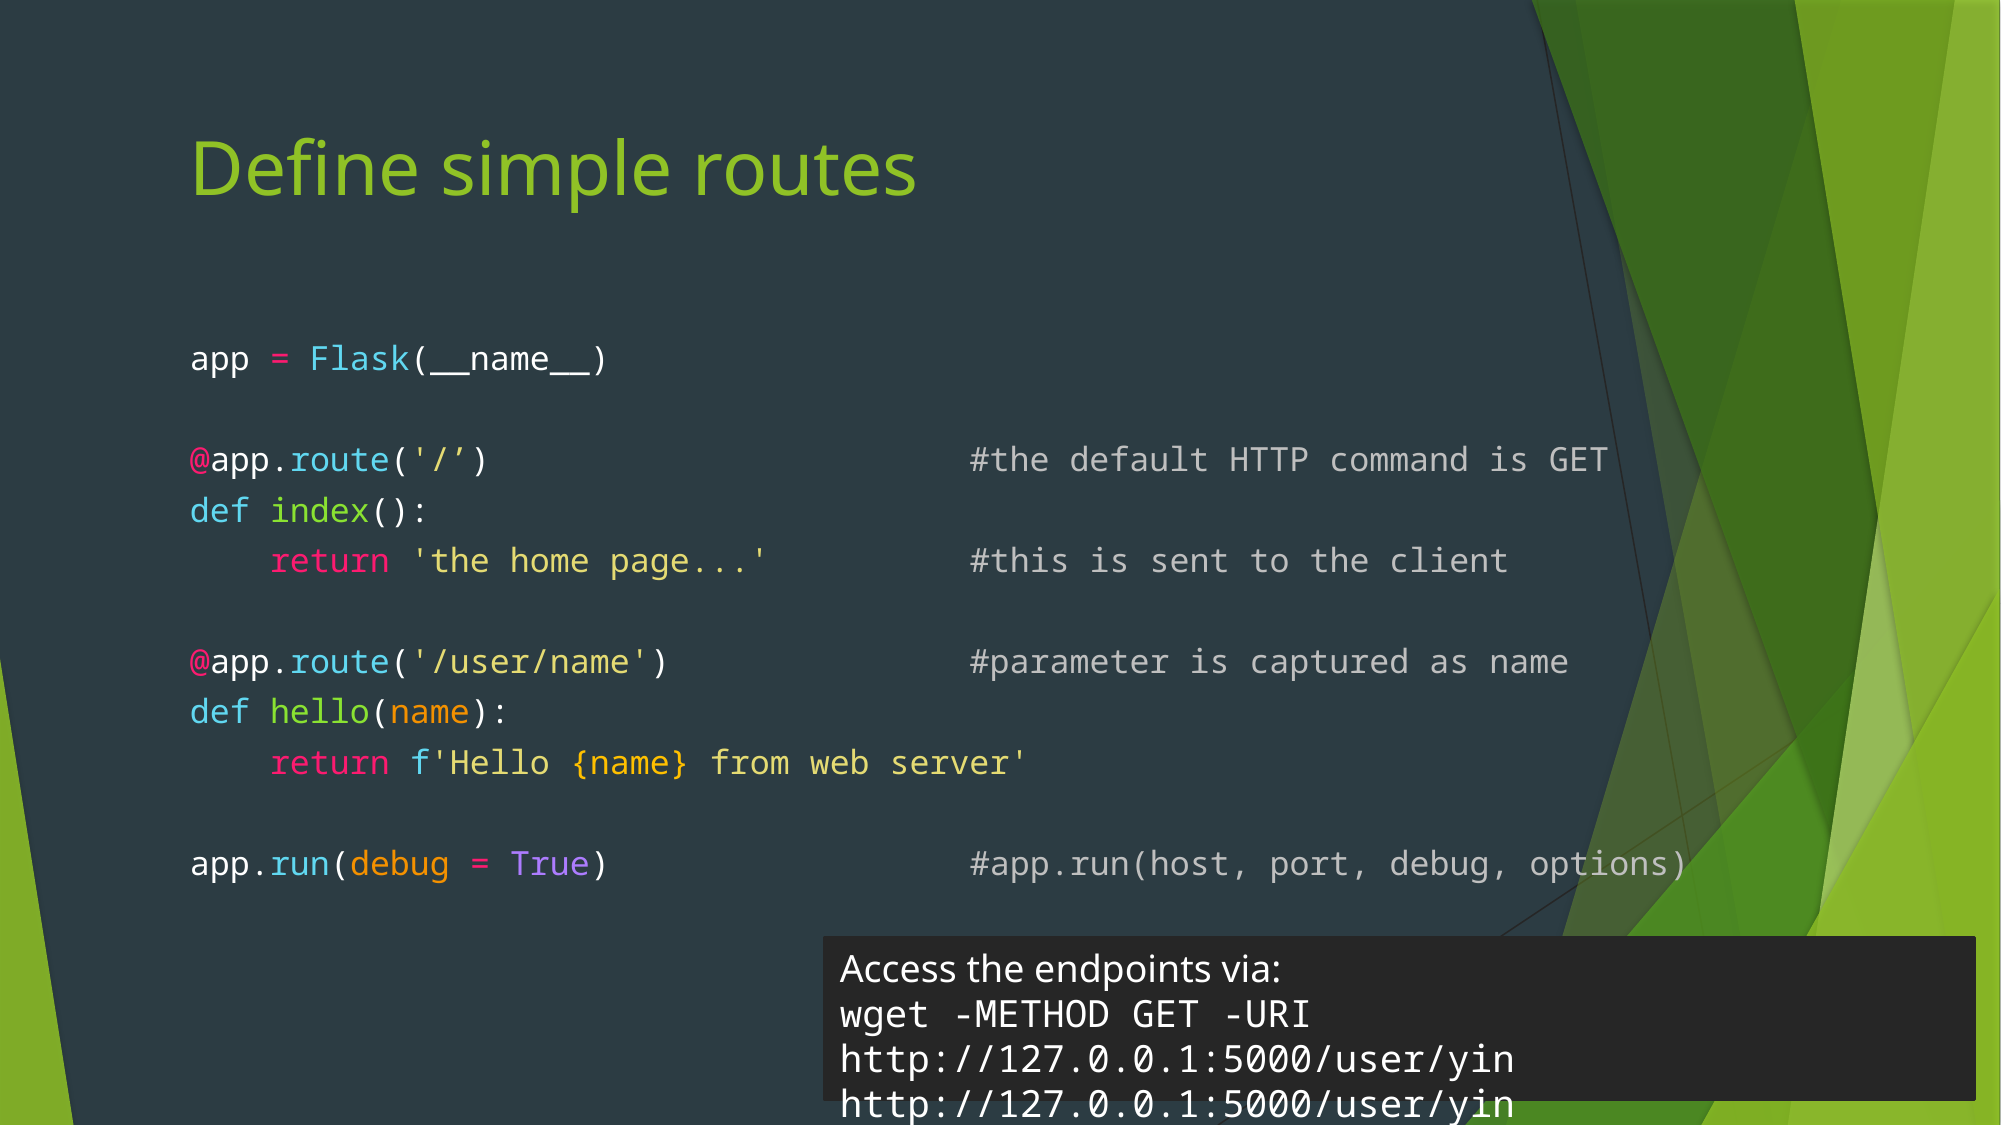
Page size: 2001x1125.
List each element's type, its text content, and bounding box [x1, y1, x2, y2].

text_box Access the endpoints via: wget -METHOD GET -URI http://127.0.0.1:5000/user/yin http://127.0.0.1:5000/user/yin [823, 936, 1976, 1101]
title Define simple routes [174, 112, 1900, 329]
list app = Flask(__name__) @app.route('/’) #the default HTTP command is GET def index(): return 'the home page...' #this is sent to the client @app.route('/user/name') #parameter is captured as name def hello(name): return f'Hello {name} from web server' app.run(debug = True) #app.run(host, port, debug, options) [174, 329, 1975, 900]
